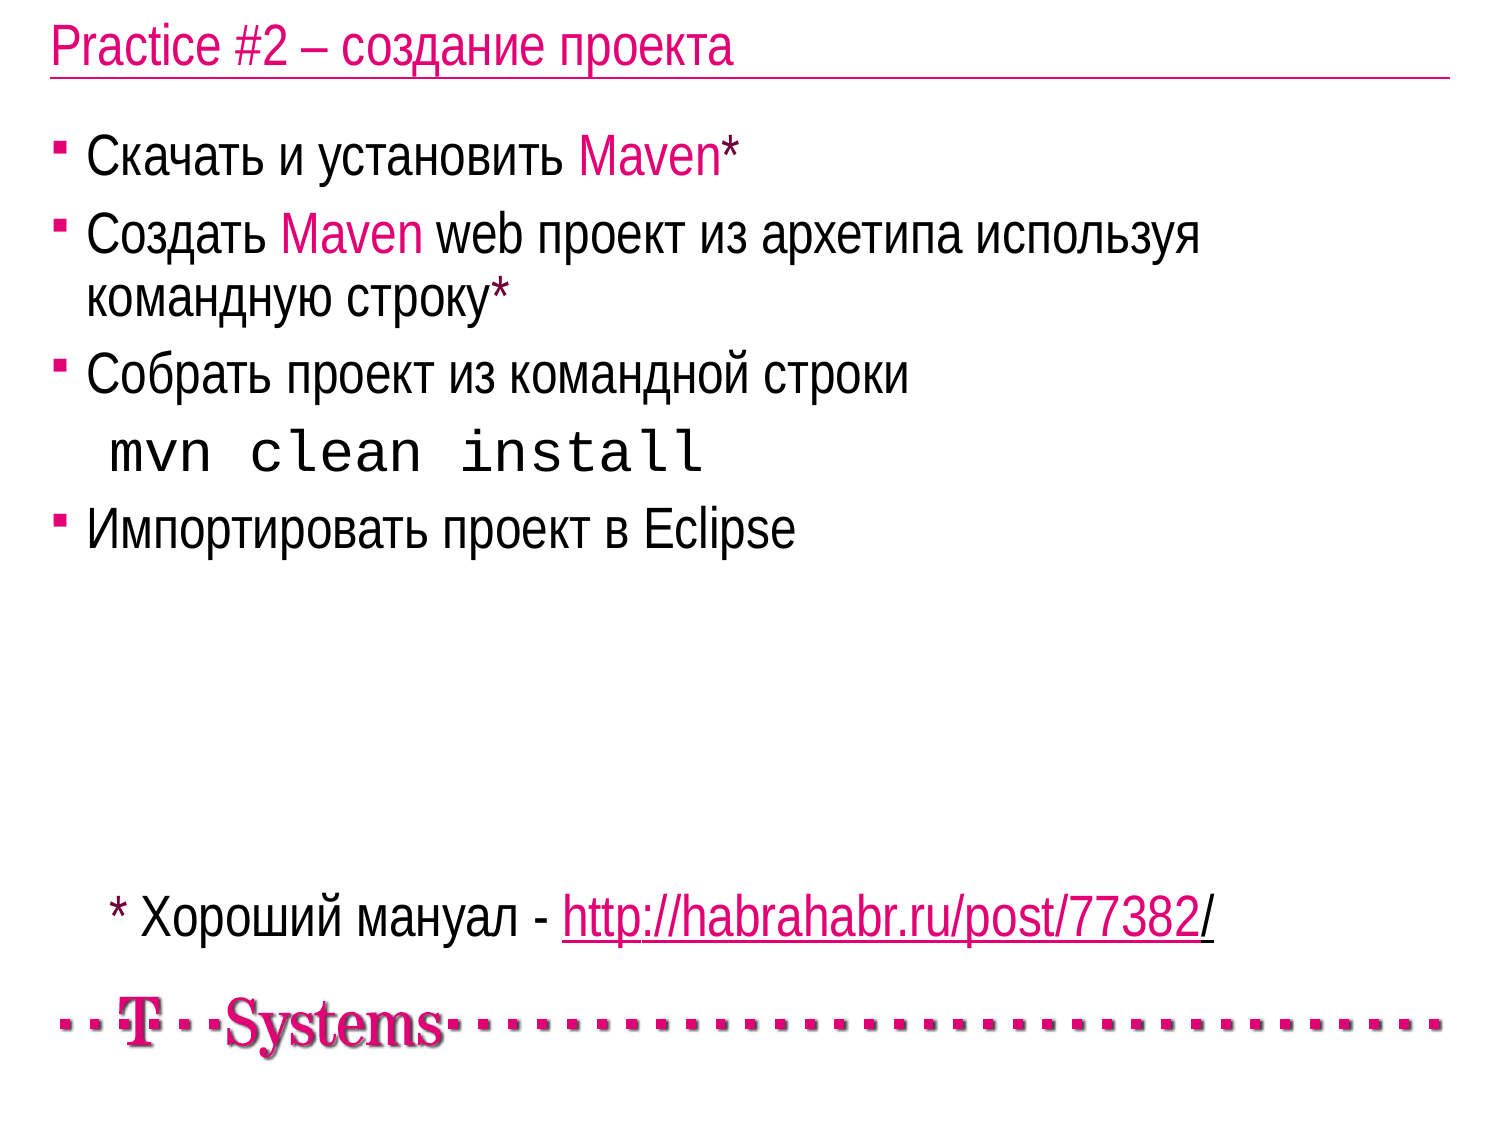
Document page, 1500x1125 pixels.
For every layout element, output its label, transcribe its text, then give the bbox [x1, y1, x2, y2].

list Скачать и установить Maven* Создать Maven web проект из архетипа используя командную строку* Собрать проект из командной строки mvn clean install Импортировать проект в Eclipse * Хороший мануал - http://habrahabr.ru/post/77382/ [49, 125, 1450, 988]
title Practice #2 – создание проекта [50, 14, 1450, 91]
